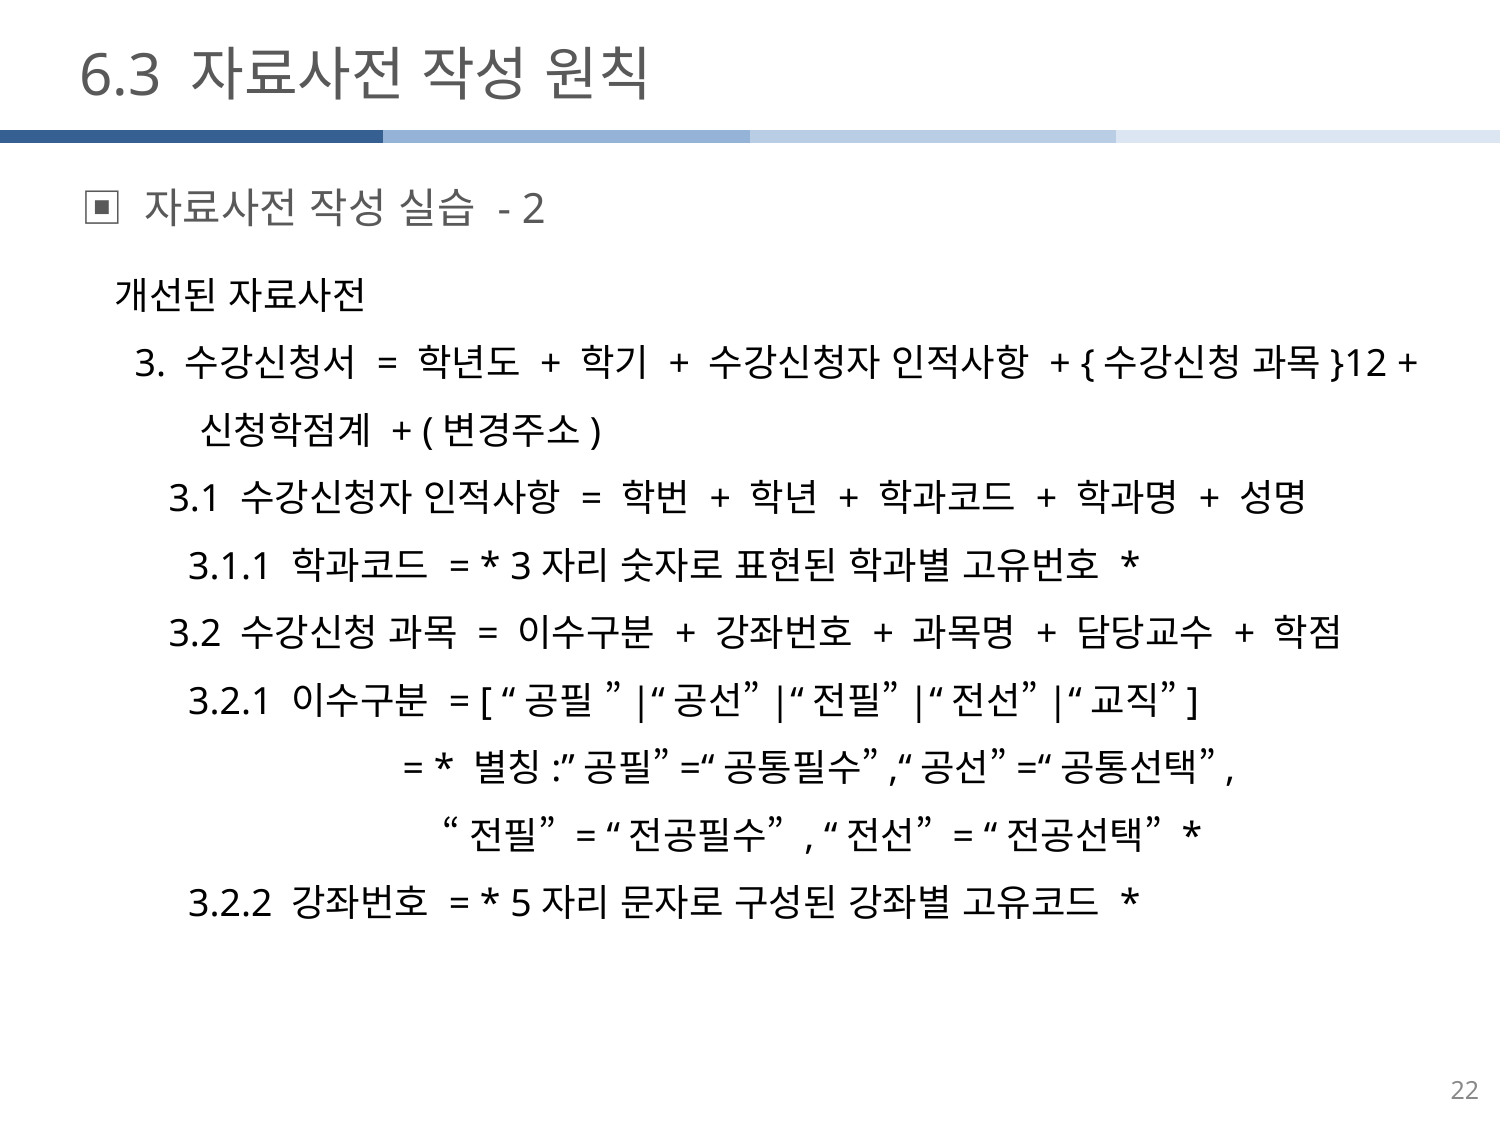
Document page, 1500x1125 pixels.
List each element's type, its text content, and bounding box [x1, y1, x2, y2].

slide_number 22 [1415, 1070, 1495, 1114]
text_box ▣ 자료사전 작성 실습 - 2 [66, 174, 1081, 245]
text_box 6.3 자료사전 작성 원칙 [64, 29, 1306, 120]
list 개선된 자료사전 3. 수강신청서 = 학년도 + 학기 + 수강신청자 인적사항 + {수강신청 과목}12 + 신청학점계 + (변경주소) 3.1 수강신청자 인적사항 = 학번 + 학년 + 학과코드 + 학과명 + 성명 3.1.1 학과코드 = * 3자리 숫자로 표현된 학과별 고유번호 * 3.2 수강신청 과목 = 이수구분 + 강좌번호 + 과목명 + 담당교수 + 학점 3.2.1 이수구분 = [ “공필 ”|“공선”|“전필”|“전선”|“교직”] = * 별칭:”공필”=“공통필수”,“공선”=“공통선택”, “전필” = “전공필수” , “전선” = “전공선택” * 3.2.2 강좌번호 = * 5자리 문자로 구성된 강좌별 고유코드 * [100, 242, 1495, 1022]
